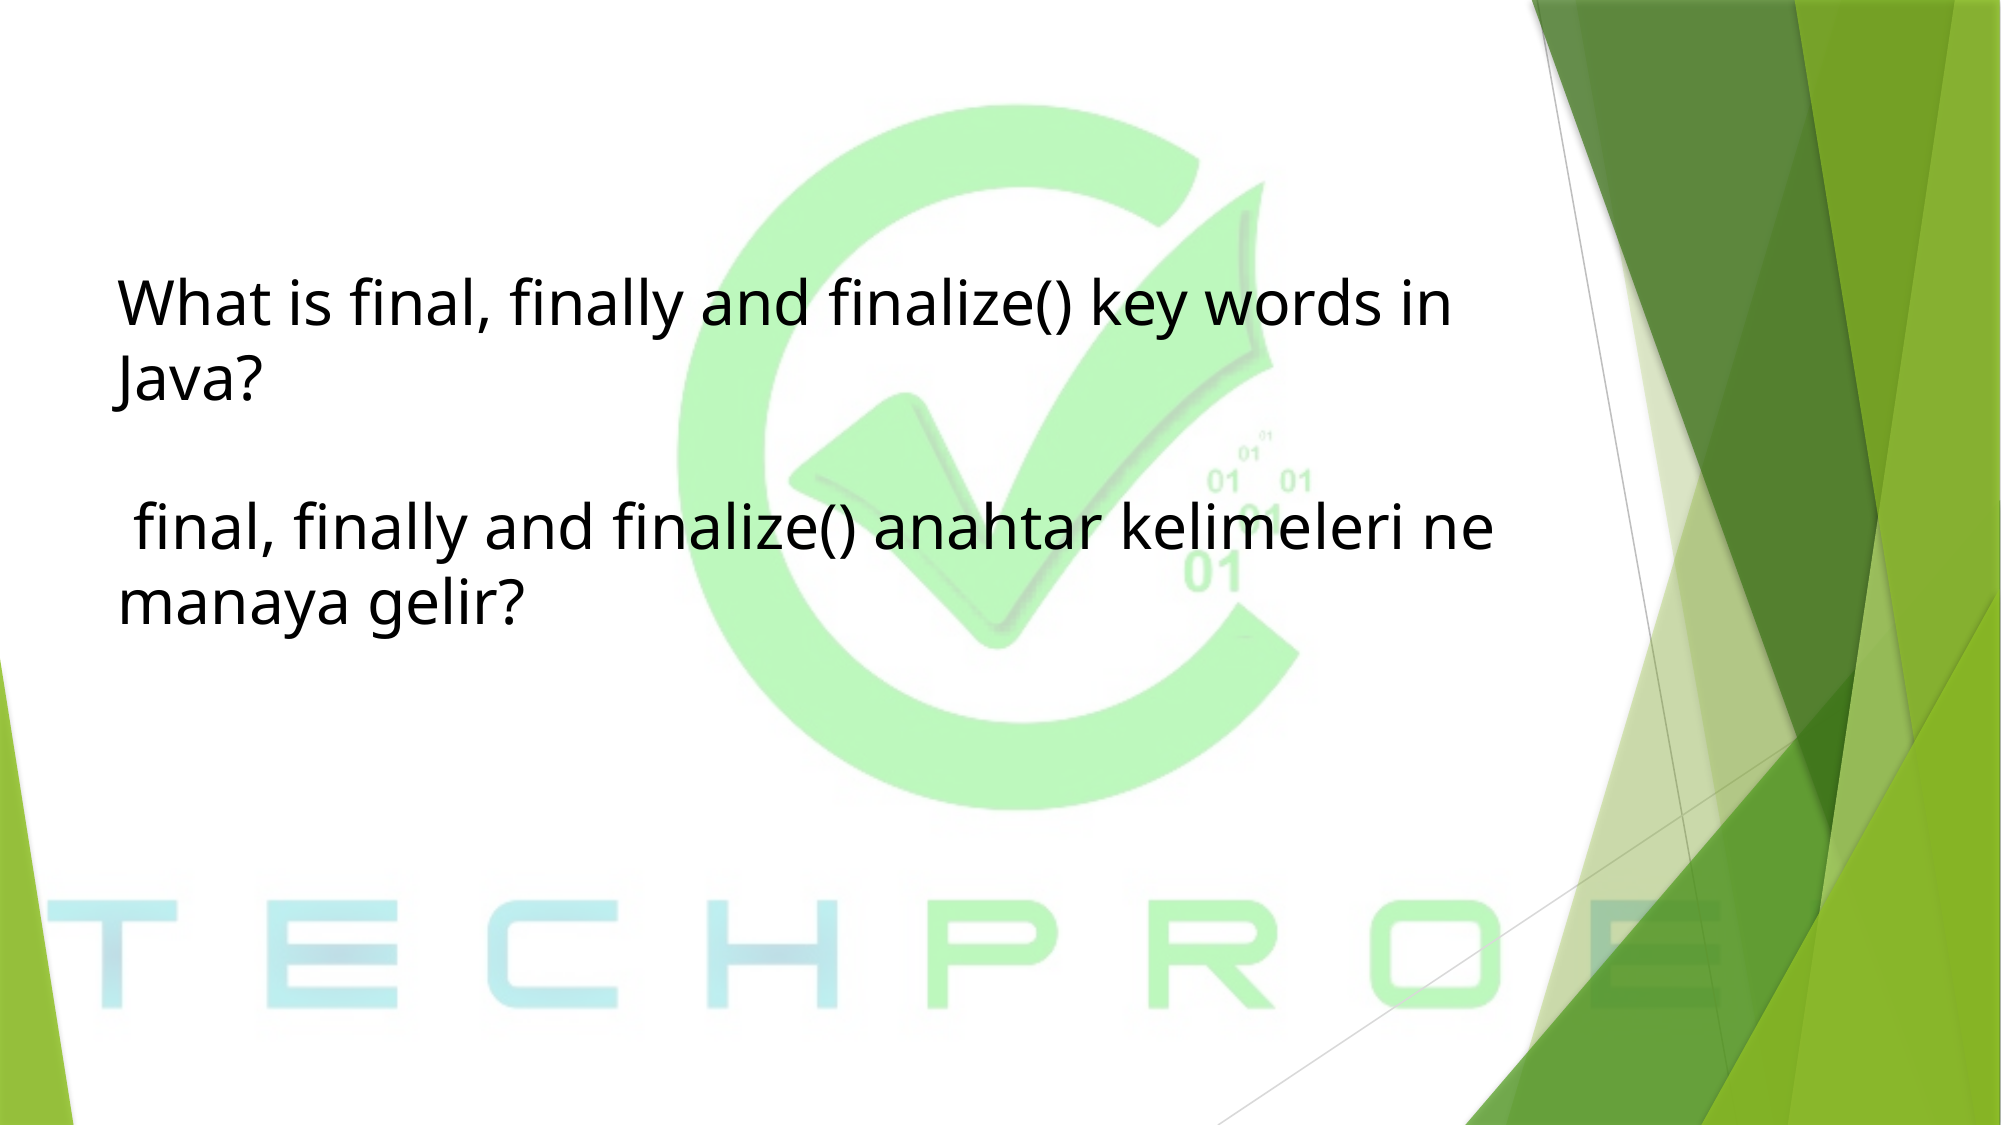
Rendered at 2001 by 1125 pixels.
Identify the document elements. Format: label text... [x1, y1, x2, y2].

title What is final, finally and finalize() key words in Java? final, finally and finalize() anahtar kelimeleri ne manaya gelir? [102, 256, 1513, 648]
